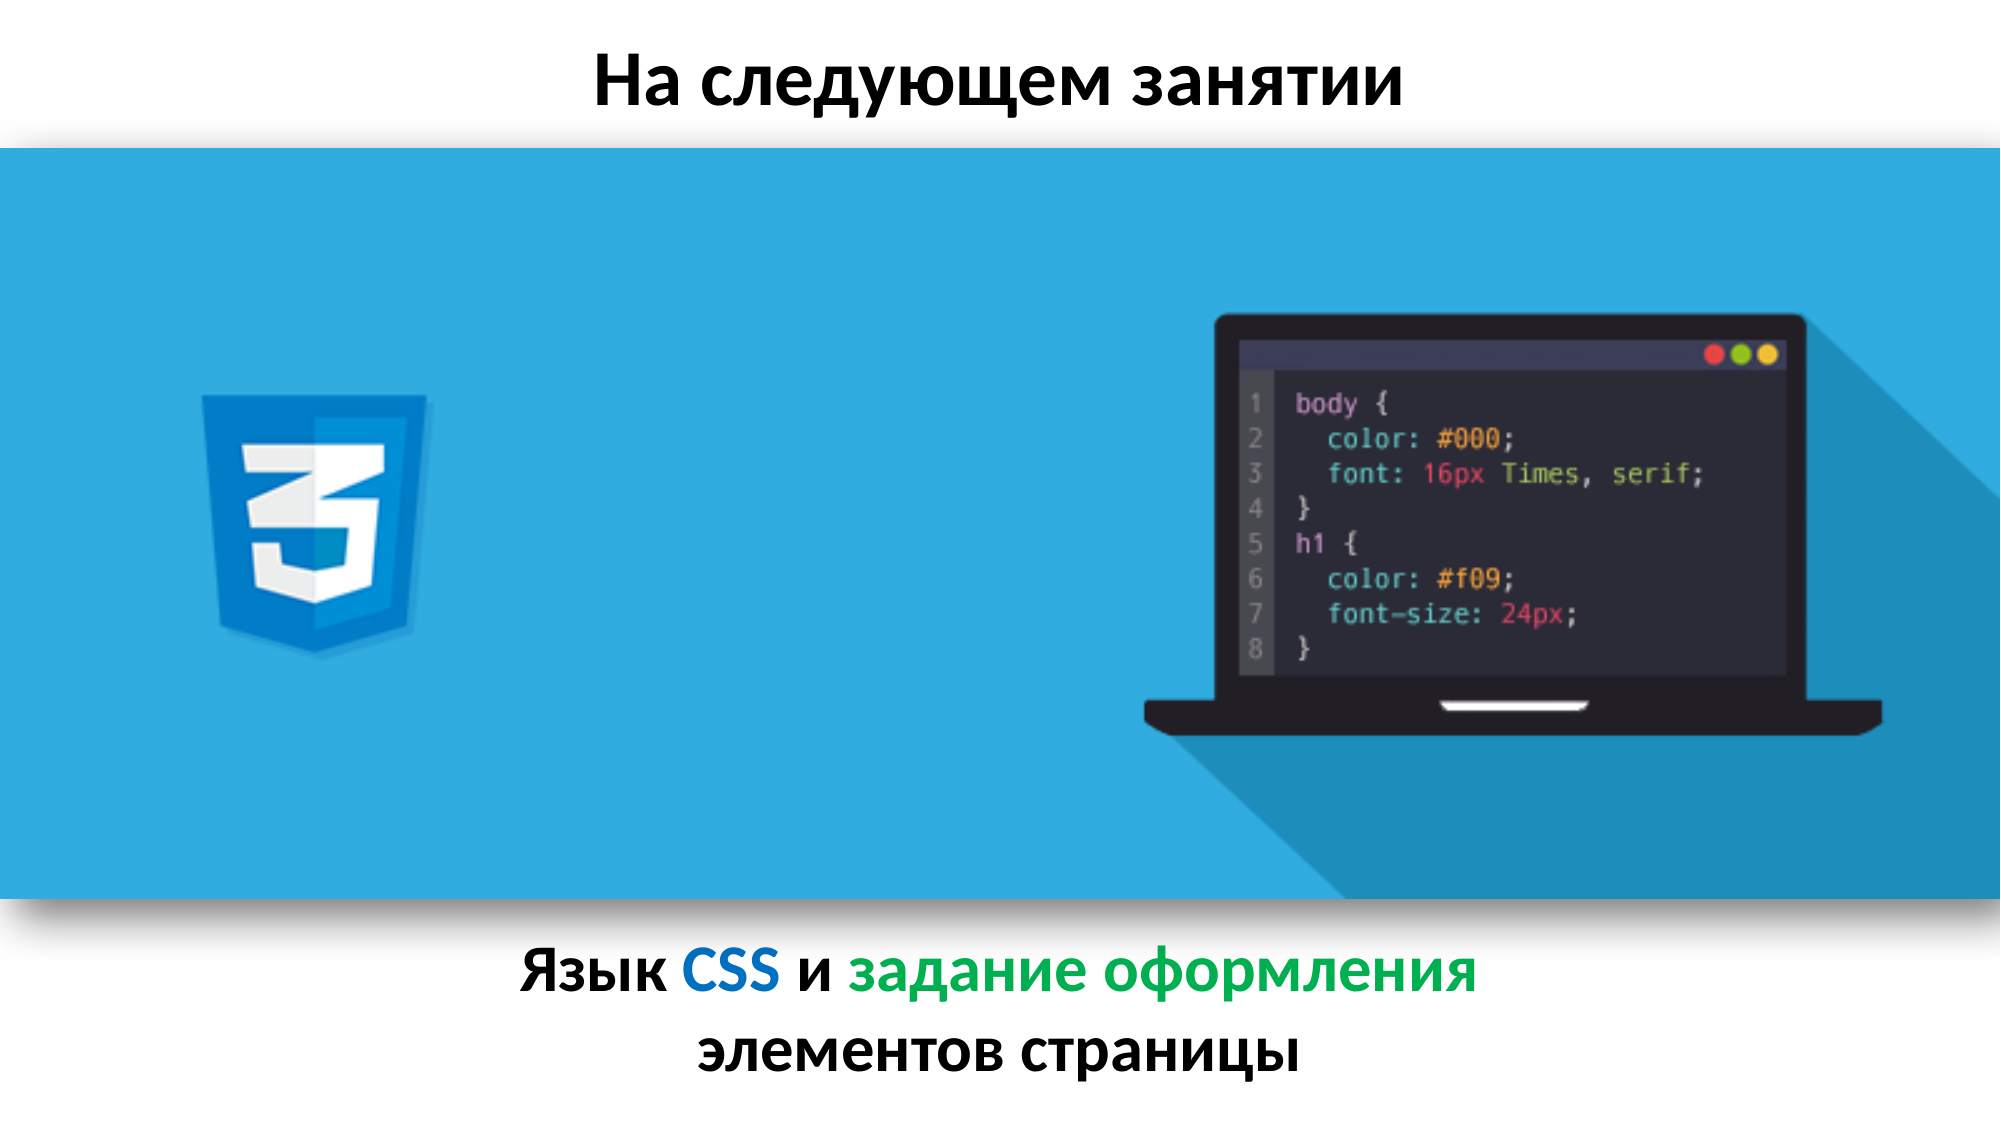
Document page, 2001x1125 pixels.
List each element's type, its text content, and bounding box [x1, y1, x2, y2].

text_box На следующем занятии [0, 19, 2000, 129]
picture [0, 148, 2000, 900]
text_box Язык CSS и задание оформления элементов страницы [456, 951, 1544, 1092]
